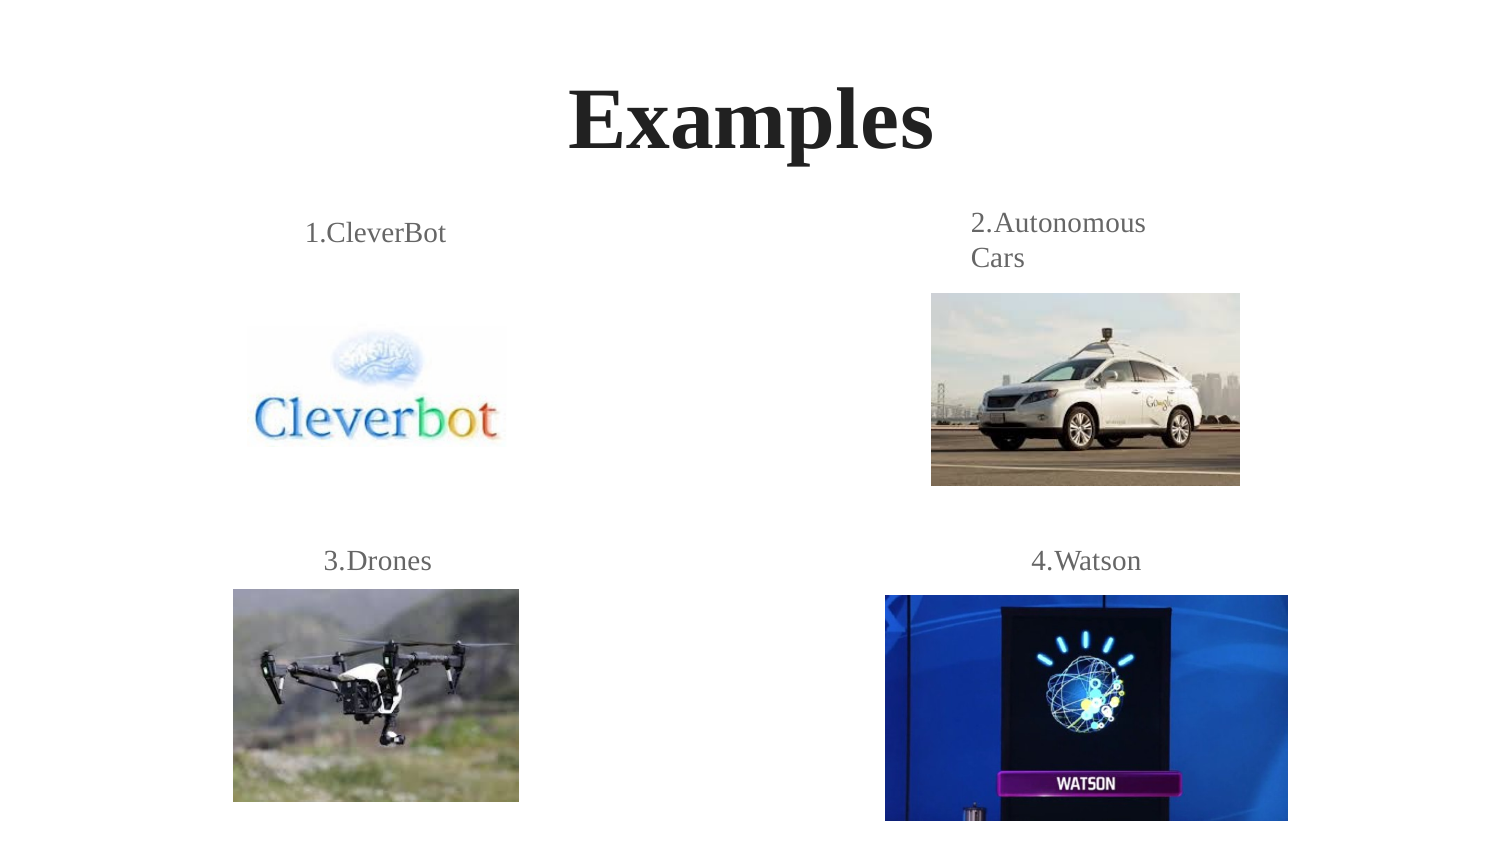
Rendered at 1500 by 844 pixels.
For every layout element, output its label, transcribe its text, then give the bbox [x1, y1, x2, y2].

text_box 2.Autonomous Cars [968, 200, 1206, 273]
picture [930, 293, 1240, 486]
text_box 4.Watson [1029, 538, 1144, 576]
picture [885, 595, 1288, 821]
picture [247, 321, 507, 448]
title Examples [566, 58, 936, 202]
text_box 1.CleverBot [302, 211, 449, 249]
picture [233, 589, 519, 803]
text_box 3.Drones [321, 538, 433, 576]
